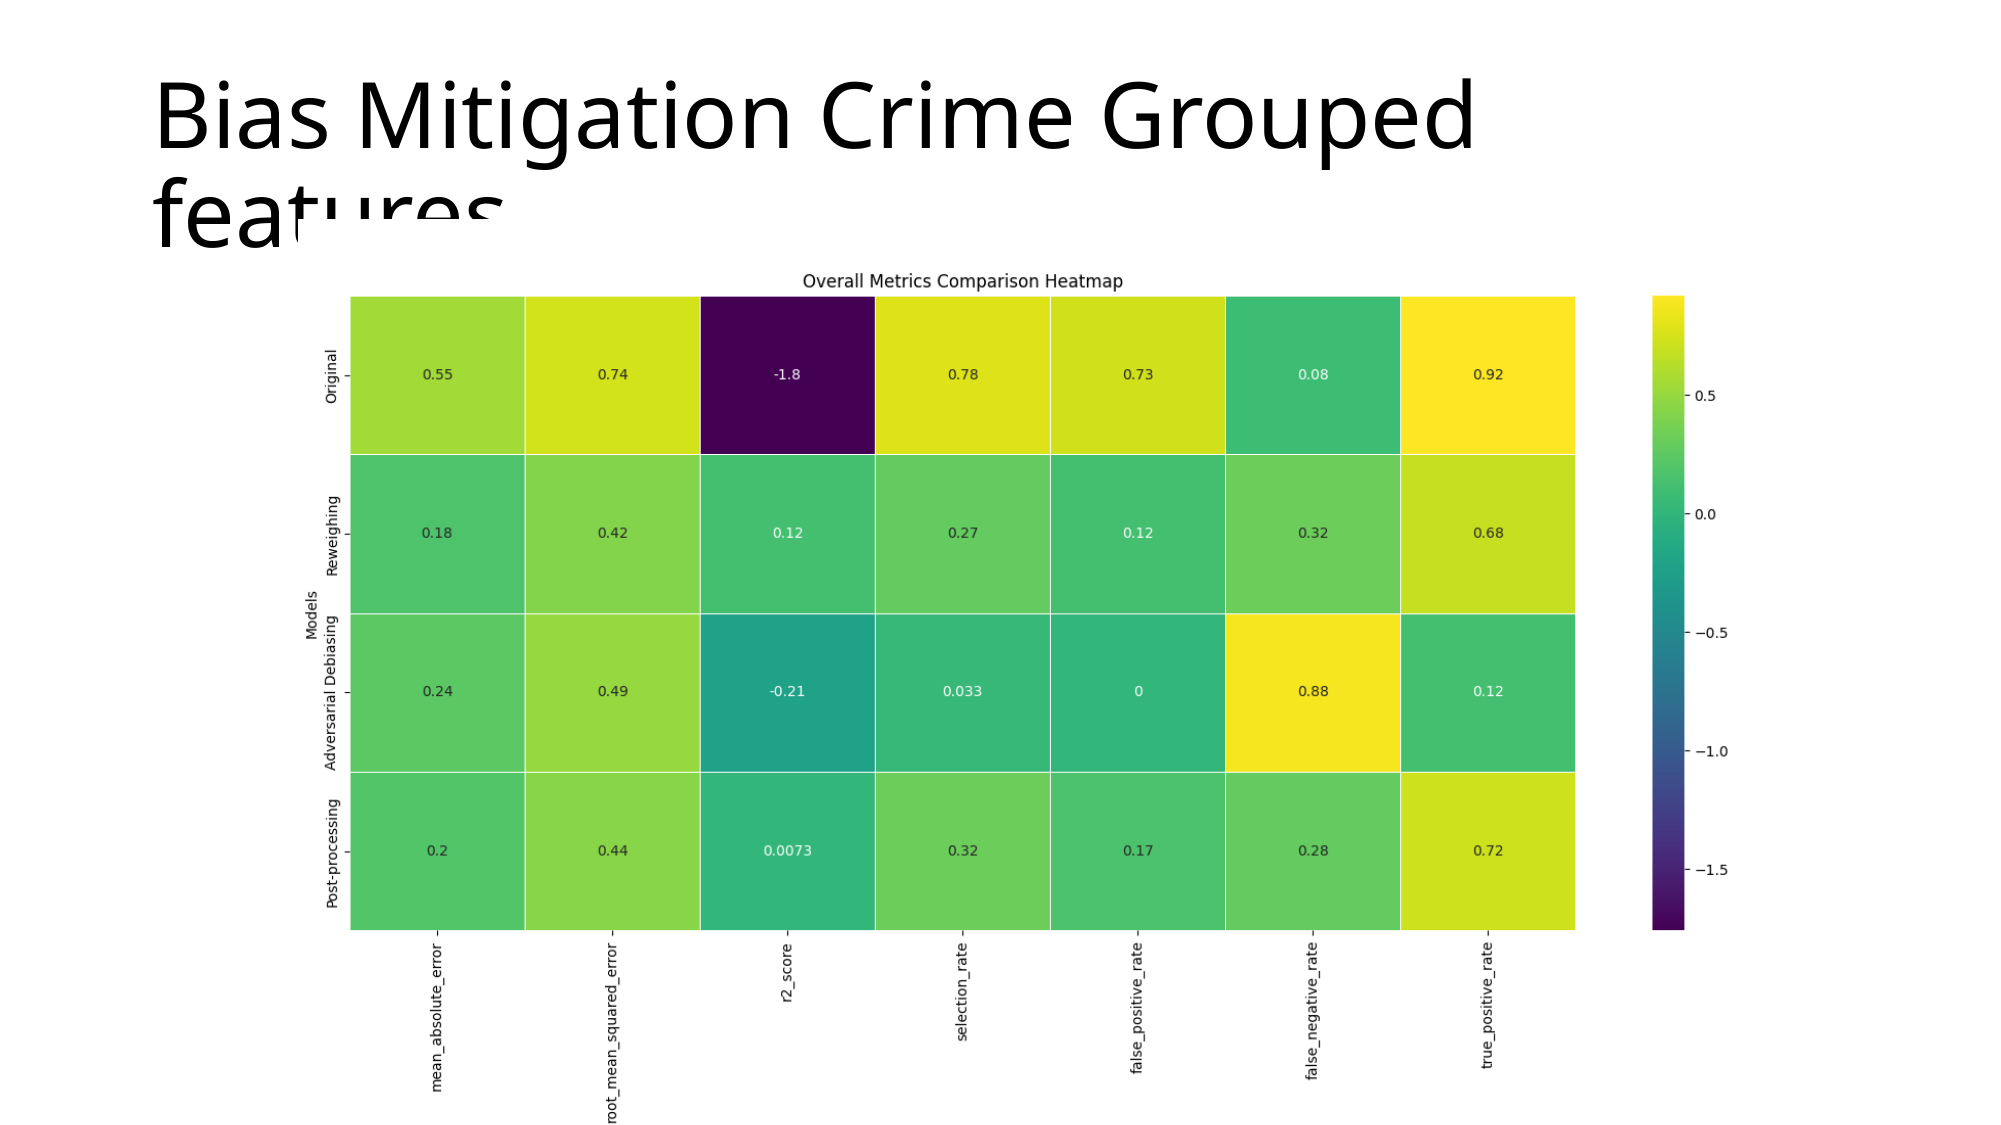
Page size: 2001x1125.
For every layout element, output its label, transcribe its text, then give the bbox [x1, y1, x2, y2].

picture [297, 218, 1774, 1125]
title Bias Mitigation Crime Grouped features [137, 59, 1863, 278]
